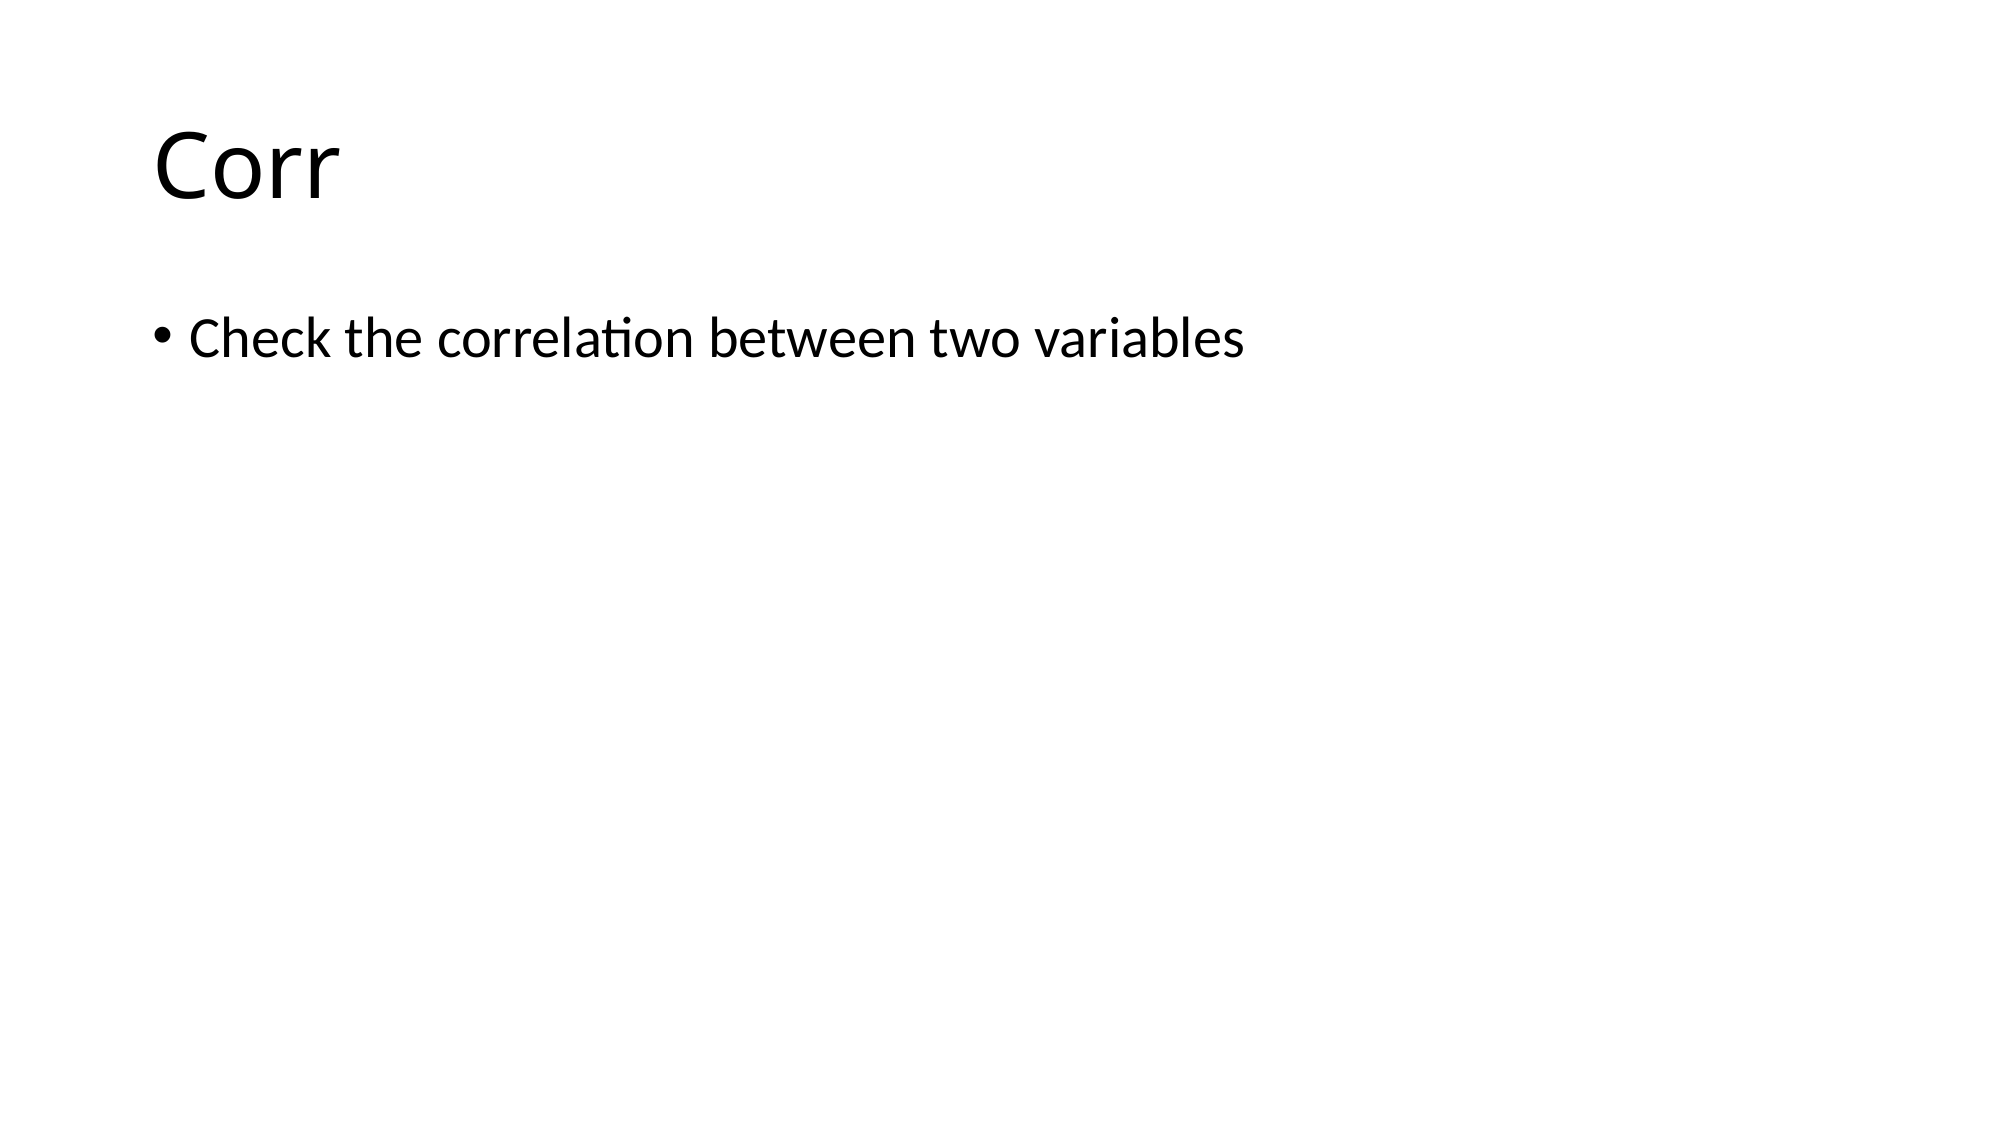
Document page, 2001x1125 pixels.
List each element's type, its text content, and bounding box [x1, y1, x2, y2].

list Check the correlation between two variables [137, 299, 1863, 1014]
title Corr [137, 59, 1863, 278]
